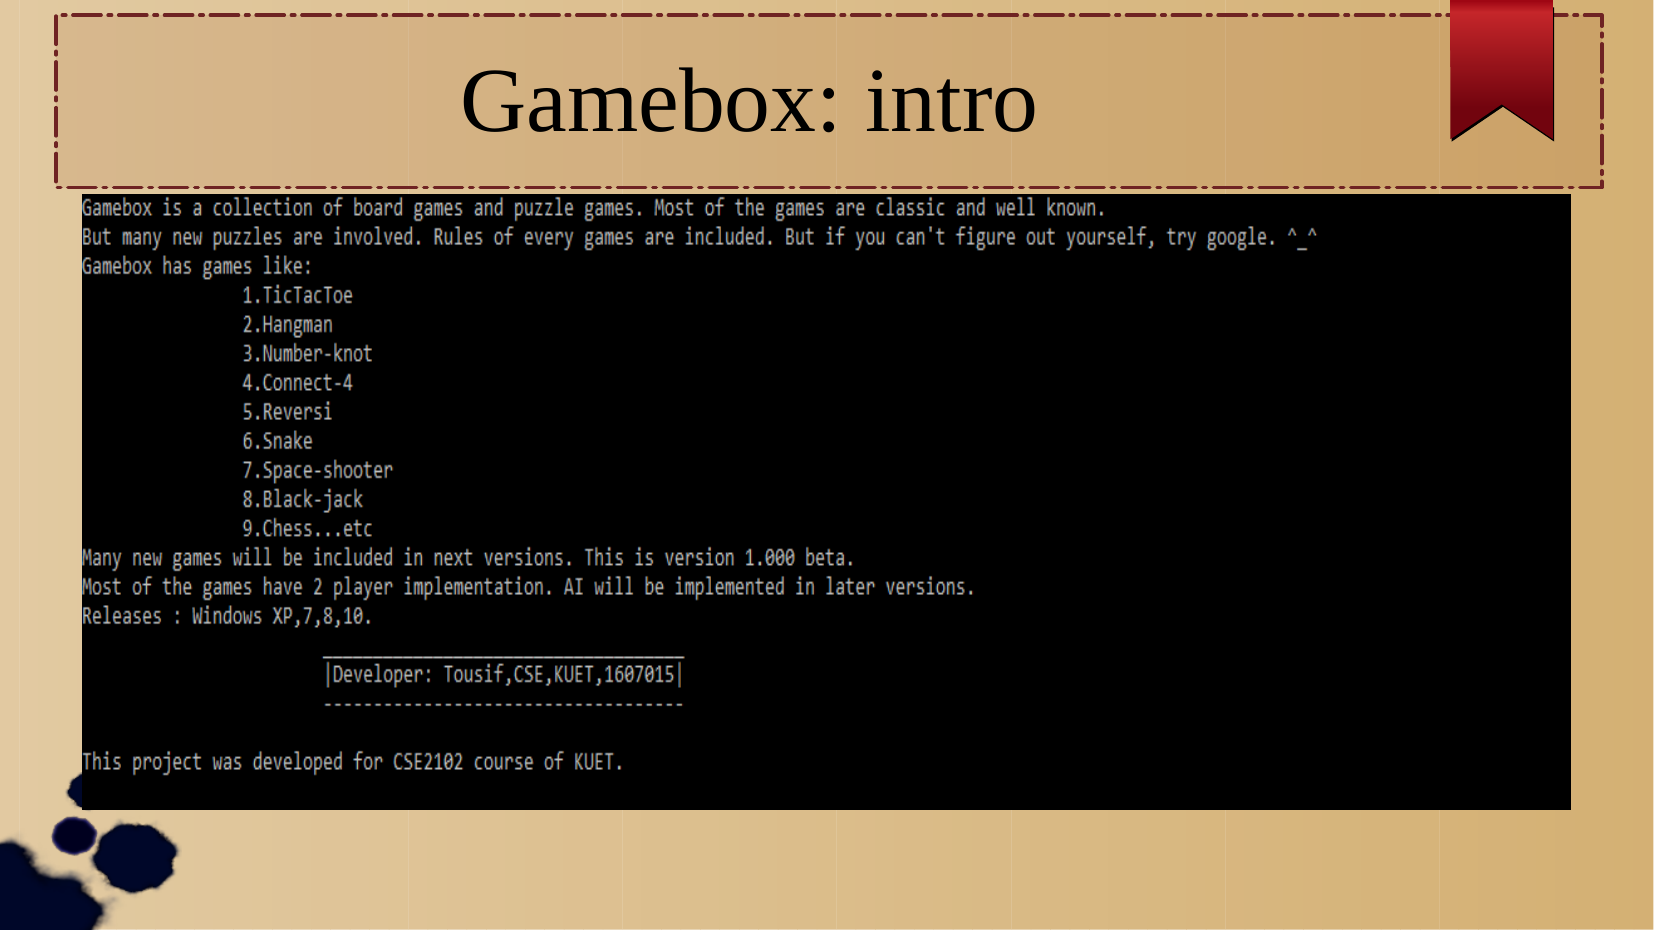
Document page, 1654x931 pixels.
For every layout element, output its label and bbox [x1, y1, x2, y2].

picture [82, 195, 1571, 810]
title [59, 12, 1441, 189]
